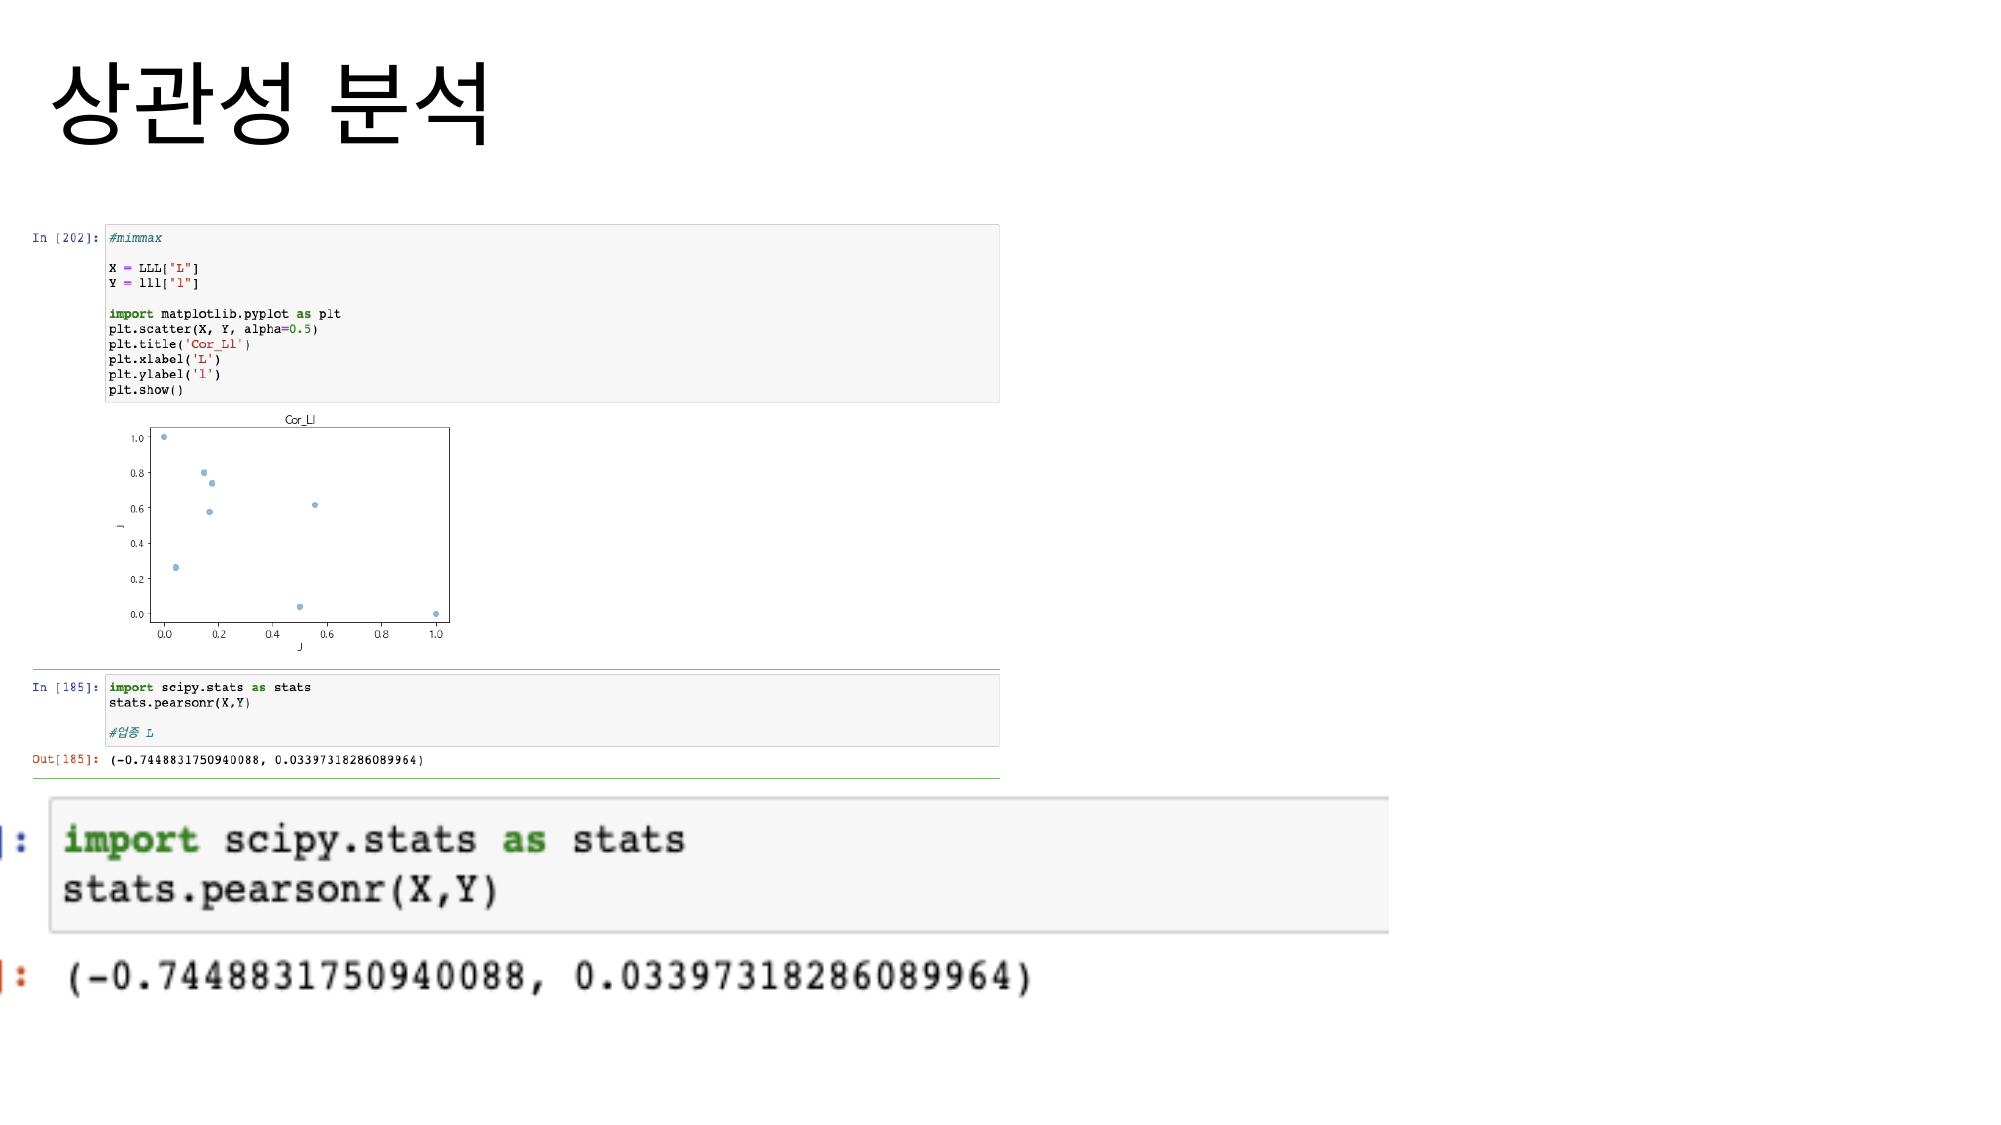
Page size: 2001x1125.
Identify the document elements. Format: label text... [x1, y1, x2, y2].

picture [0, 783, 1389, 1057]
title 상관성 분석 [33, 0, 1759, 218]
picture [32, 217, 1000, 782]
